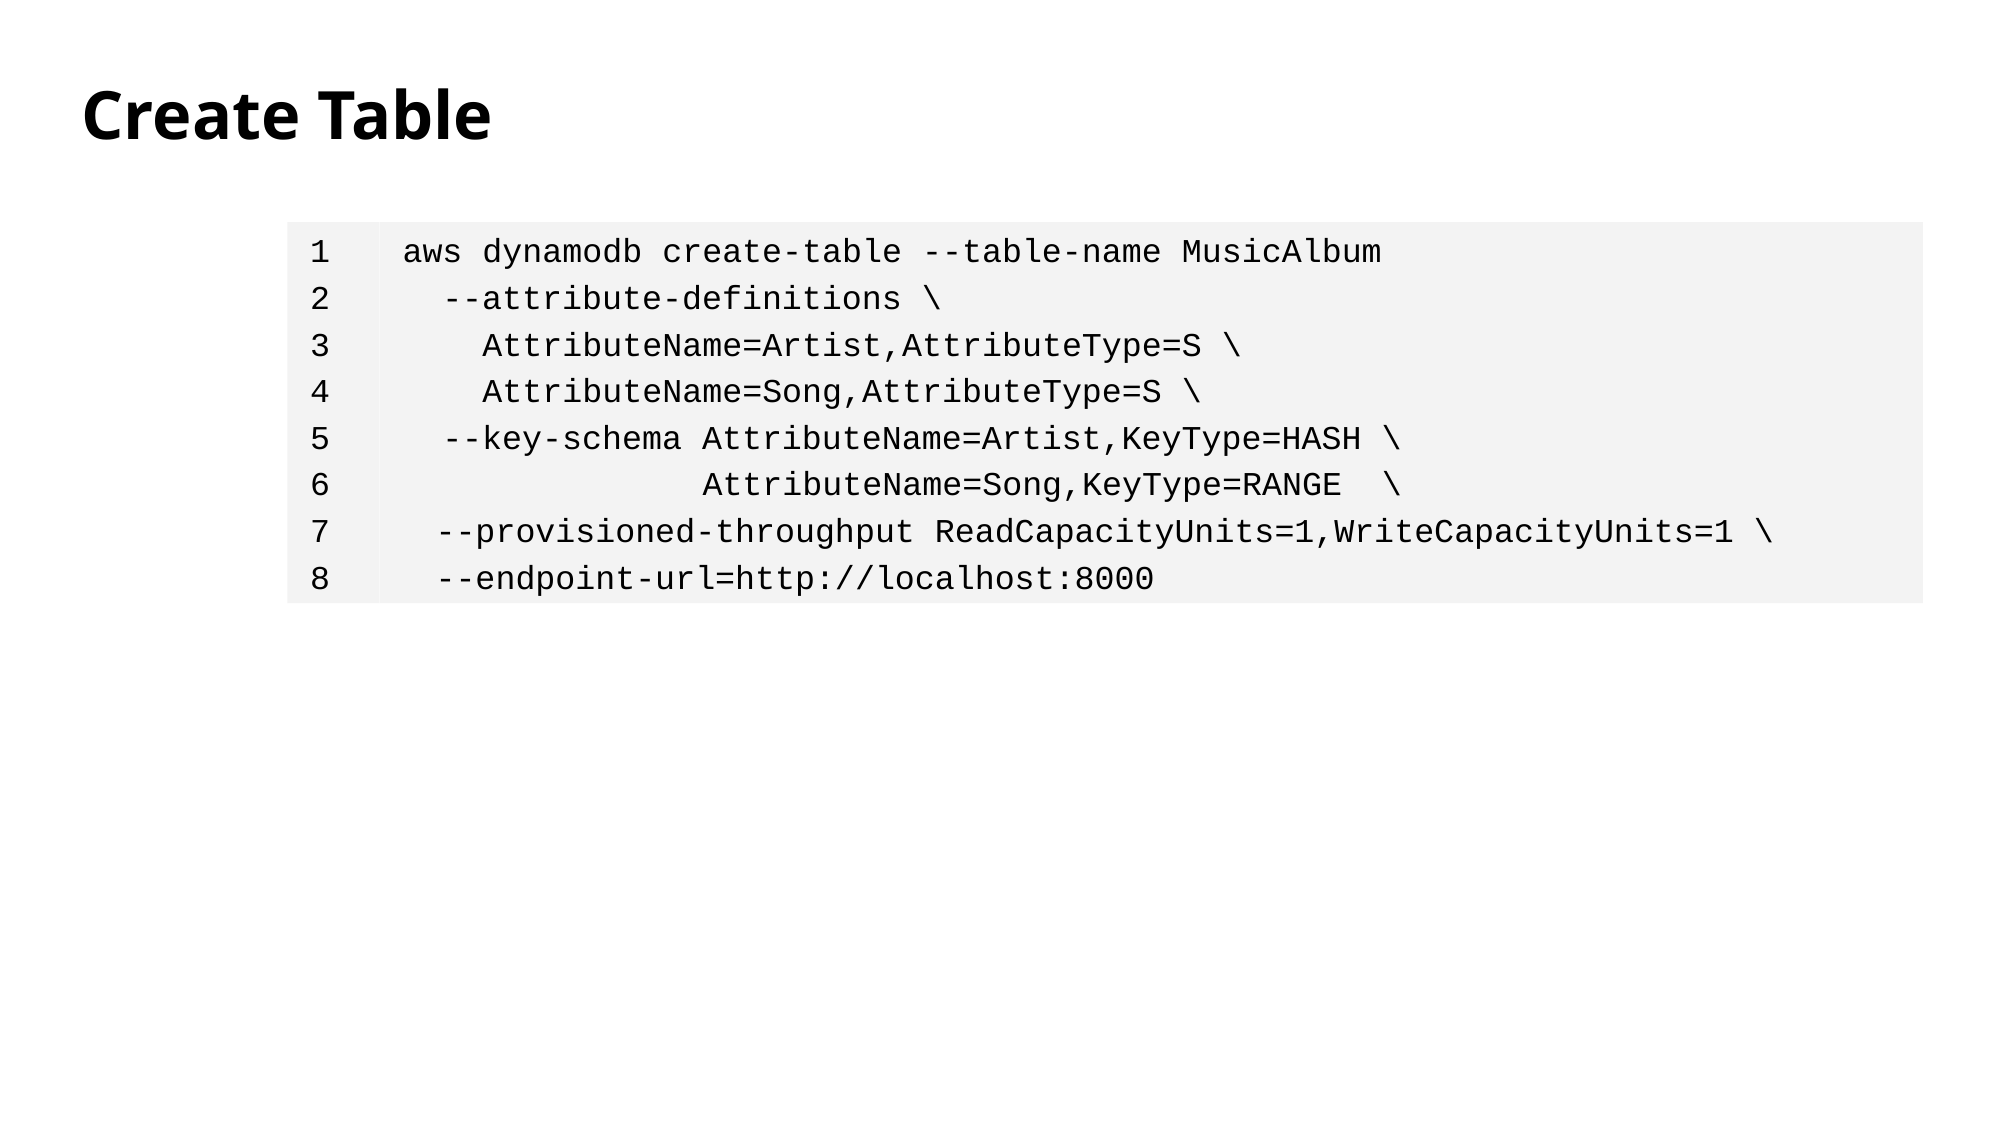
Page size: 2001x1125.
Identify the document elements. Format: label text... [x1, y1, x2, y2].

text_box 1 2 3 4 5 6 7 8 [287, 222, 380, 604]
title Create Table [66, 52, 692, 185]
text_box aws dynamodb create-table --table-name MusicAlbum --attribute-definitions \ AttributeName=Artist,AttributeType=S \ AttributeName=Song,AttributeType=S \ --key-schema AttributeName=Artist,KeyType=HASH \ AttributeName=Song,KeyType=RANGE \ --provisioned-throughput ReadCapacityUnits=1,WriteCapacityUnits=1 \ --endpoint-url=http://localhost:8000 [380, 222, 1923, 604]
